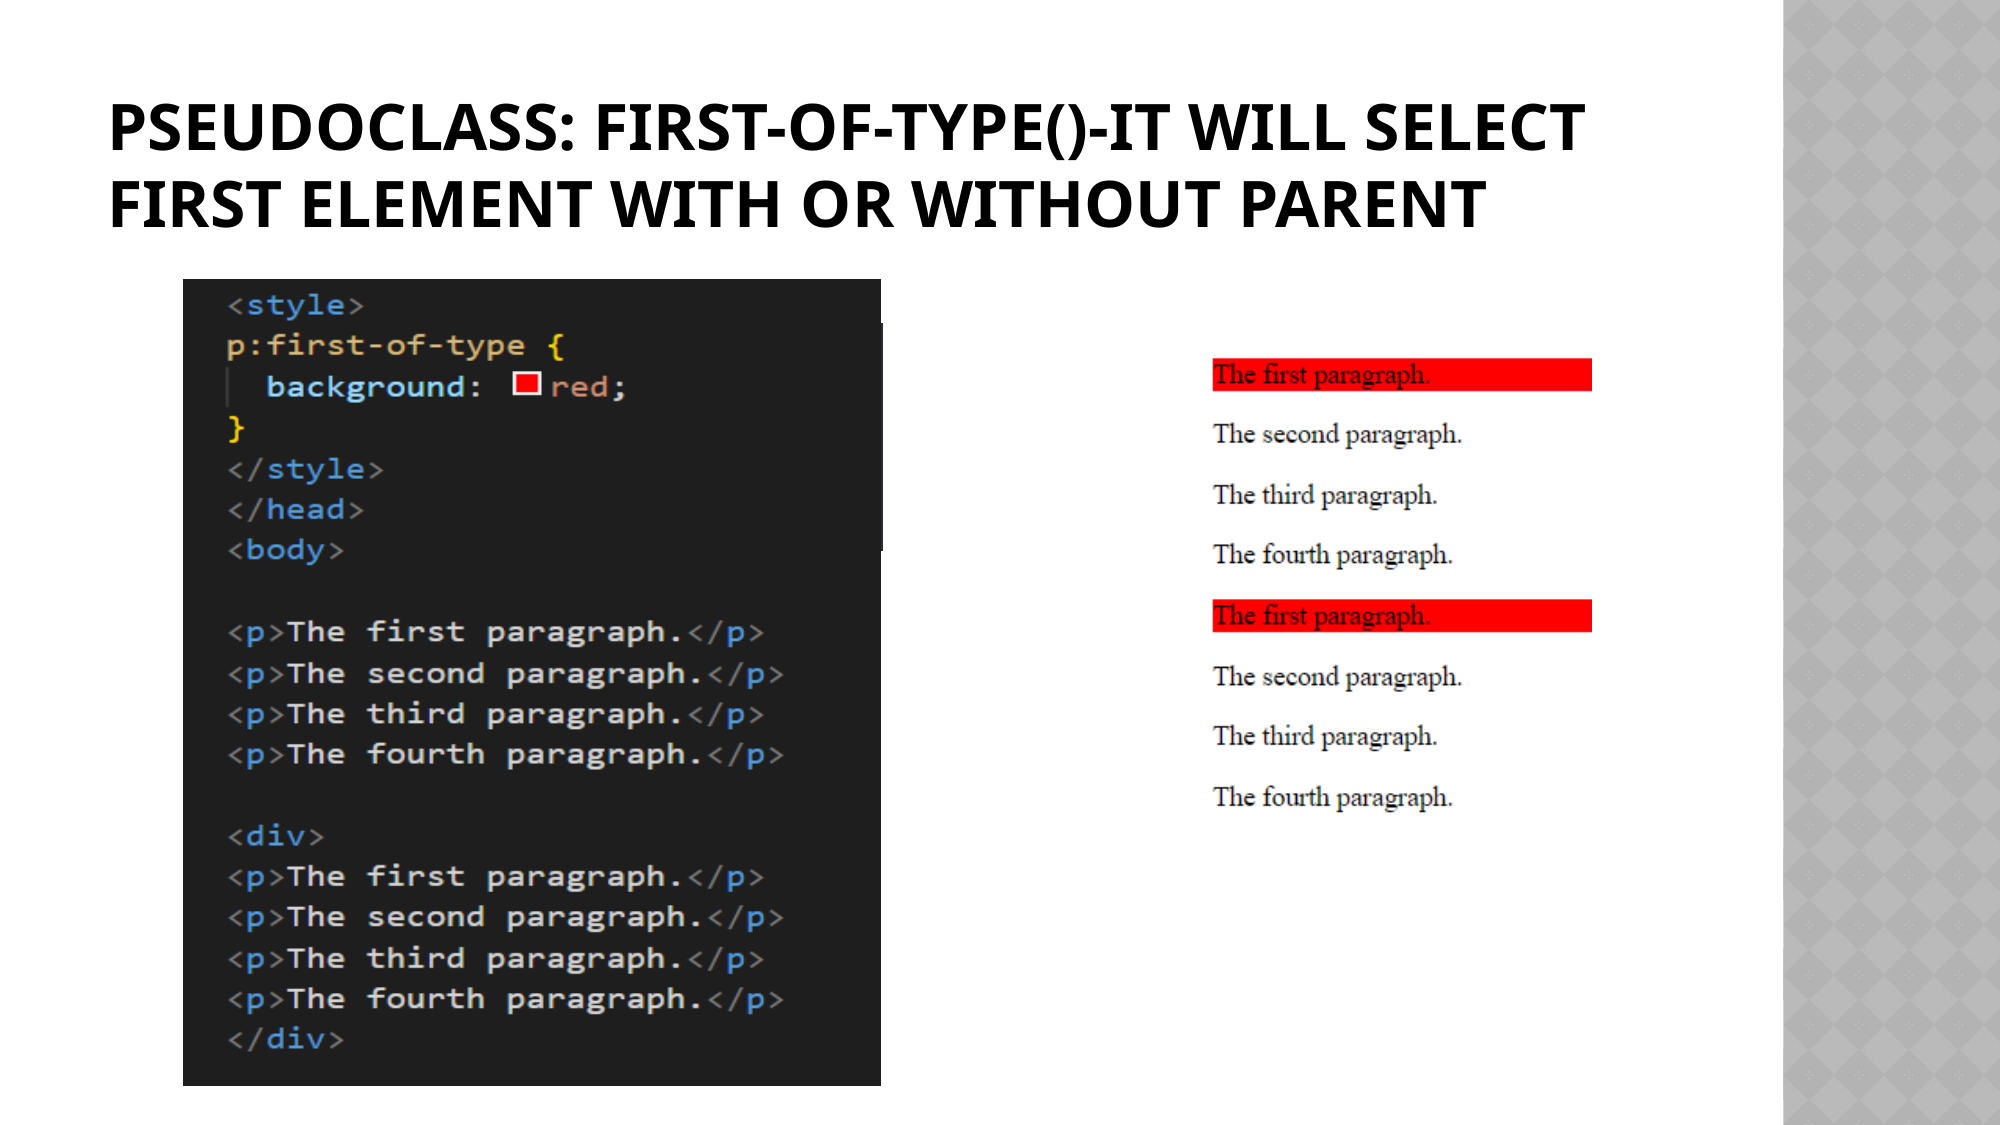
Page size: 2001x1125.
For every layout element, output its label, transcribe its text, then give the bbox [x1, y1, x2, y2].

picture [1198, 345, 1592, 922]
picture [182, 279, 882, 1087]
title PseudoClass: first-of-type()-it will select first element with or without parent [99, 52, 1684, 240]
